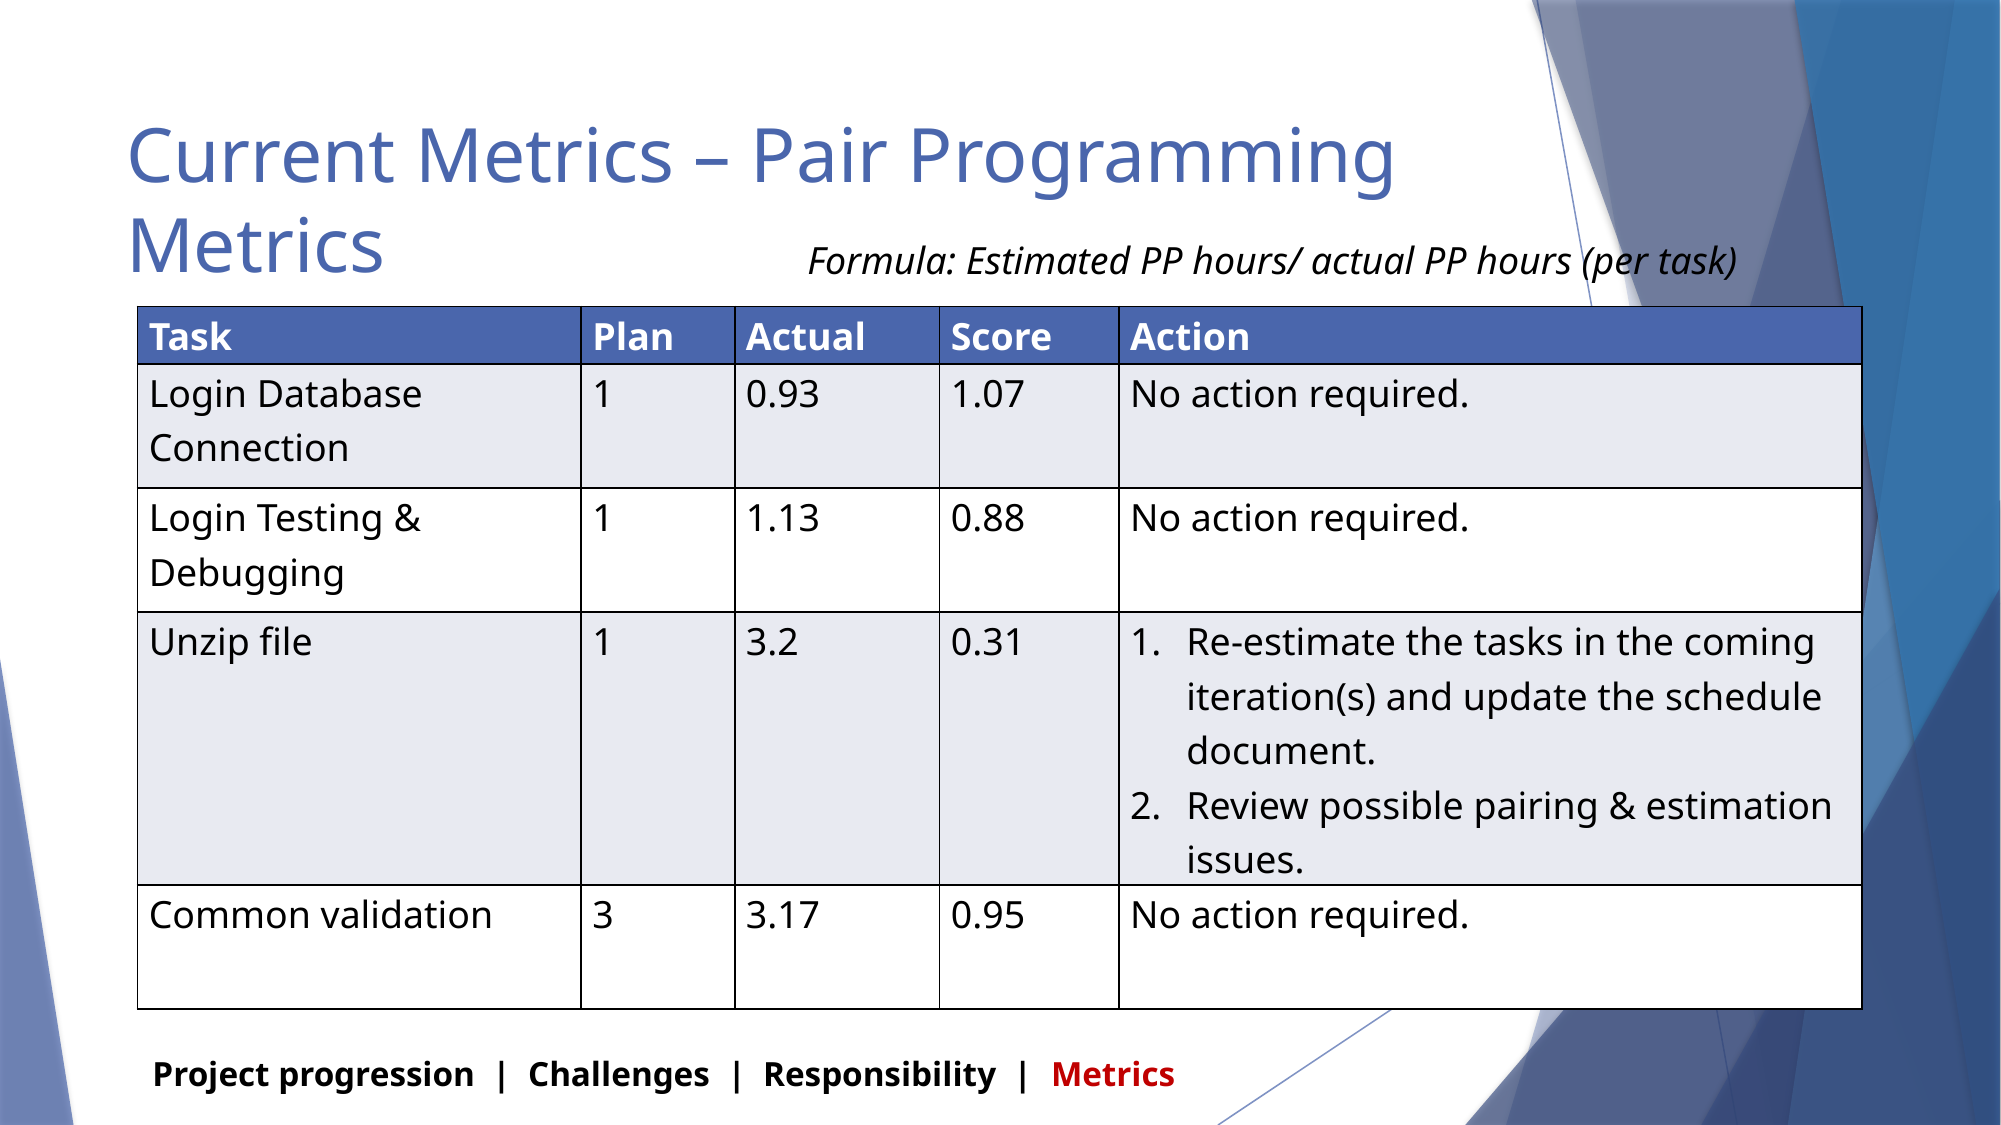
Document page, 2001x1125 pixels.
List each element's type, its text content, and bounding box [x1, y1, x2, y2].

table_cell No action required. [1120, 365, 1861, 487]
table_cell 0.95 [940, 886, 1118, 1008]
table_cell Login Testing & Debugging [138, 489, 580, 611]
table_cell Login Database Connection [138, 365, 580, 487]
table_cell 1.07 [940, 365, 1118, 487]
table_cell No action required. [1120, 489, 1861, 611]
table_cell 3 [582, 886, 734, 1008]
text_box Formula: Estimated PP hours/ actual PP hours (per task) [792, 229, 1784, 290]
table_cell Common validation [138, 886, 580, 1008]
table_cell Re-estimate the tasks in the coming iteration(s) and update the schedule document. Review possible pairing & estimation issues. [1120, 613, 1861, 884]
table_cell 1 [582, 489, 734, 611]
table_cell 1 [582, 365, 734, 487]
table_header Action [1120, 307, 1861, 363]
table_cell 3.2 [736, 613, 939, 884]
table_header Actual [736, 307, 939, 363]
table_cell 3.17 [736, 886, 939, 1008]
table_cell 0.31 [940, 613, 1118, 884]
title Current Metrics – Pair Programming Metrics [111, 99, 1522, 317]
table_cell 0.88 [940, 489, 1118, 611]
table_header Plan [582, 307, 734, 363]
table_header Score [940, 307, 1118, 363]
table_cell 1.13 [736, 489, 939, 611]
table_cell Unzip file [138, 613, 580, 884]
table_cell No action required. [1120, 886, 1861, 1008]
table_cell 1 [582, 613, 734, 884]
table_header Task [138, 307, 580, 363]
table_cell 0.93 [736, 365, 939, 487]
footer Project progression | Challenges | Responsibility | Metrics [137, 1042, 1863, 1103]
